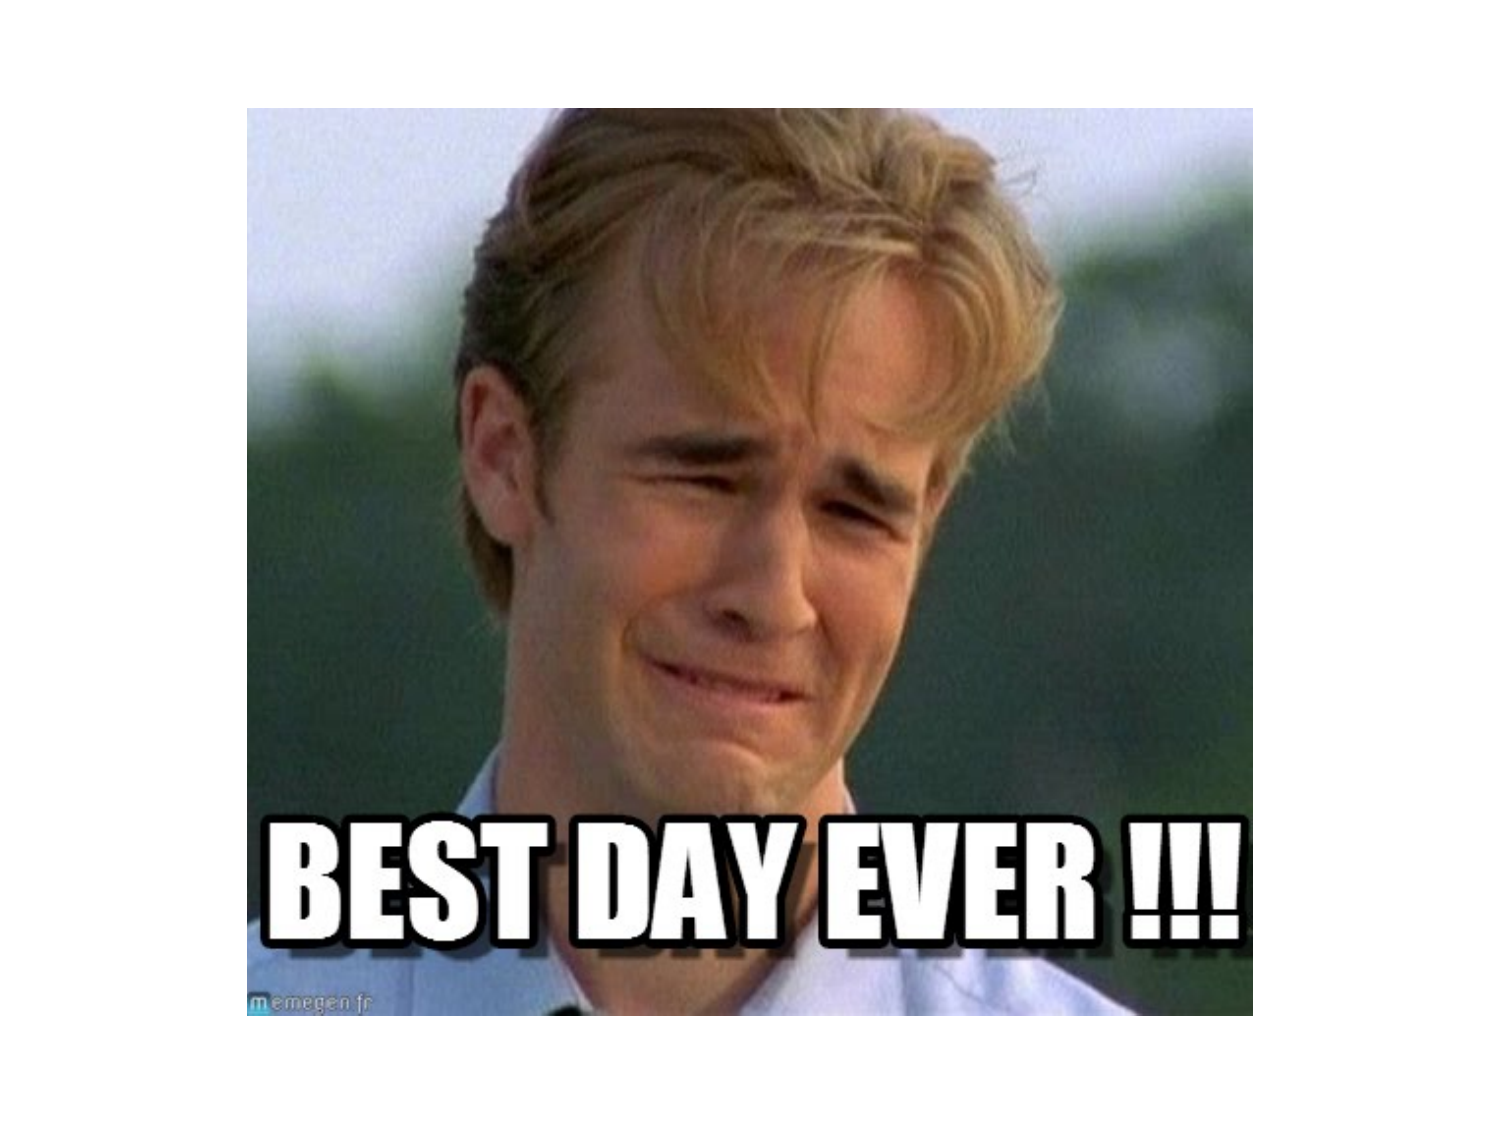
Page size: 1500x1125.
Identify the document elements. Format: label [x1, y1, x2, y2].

picture [247, 108, 1253, 1017]
